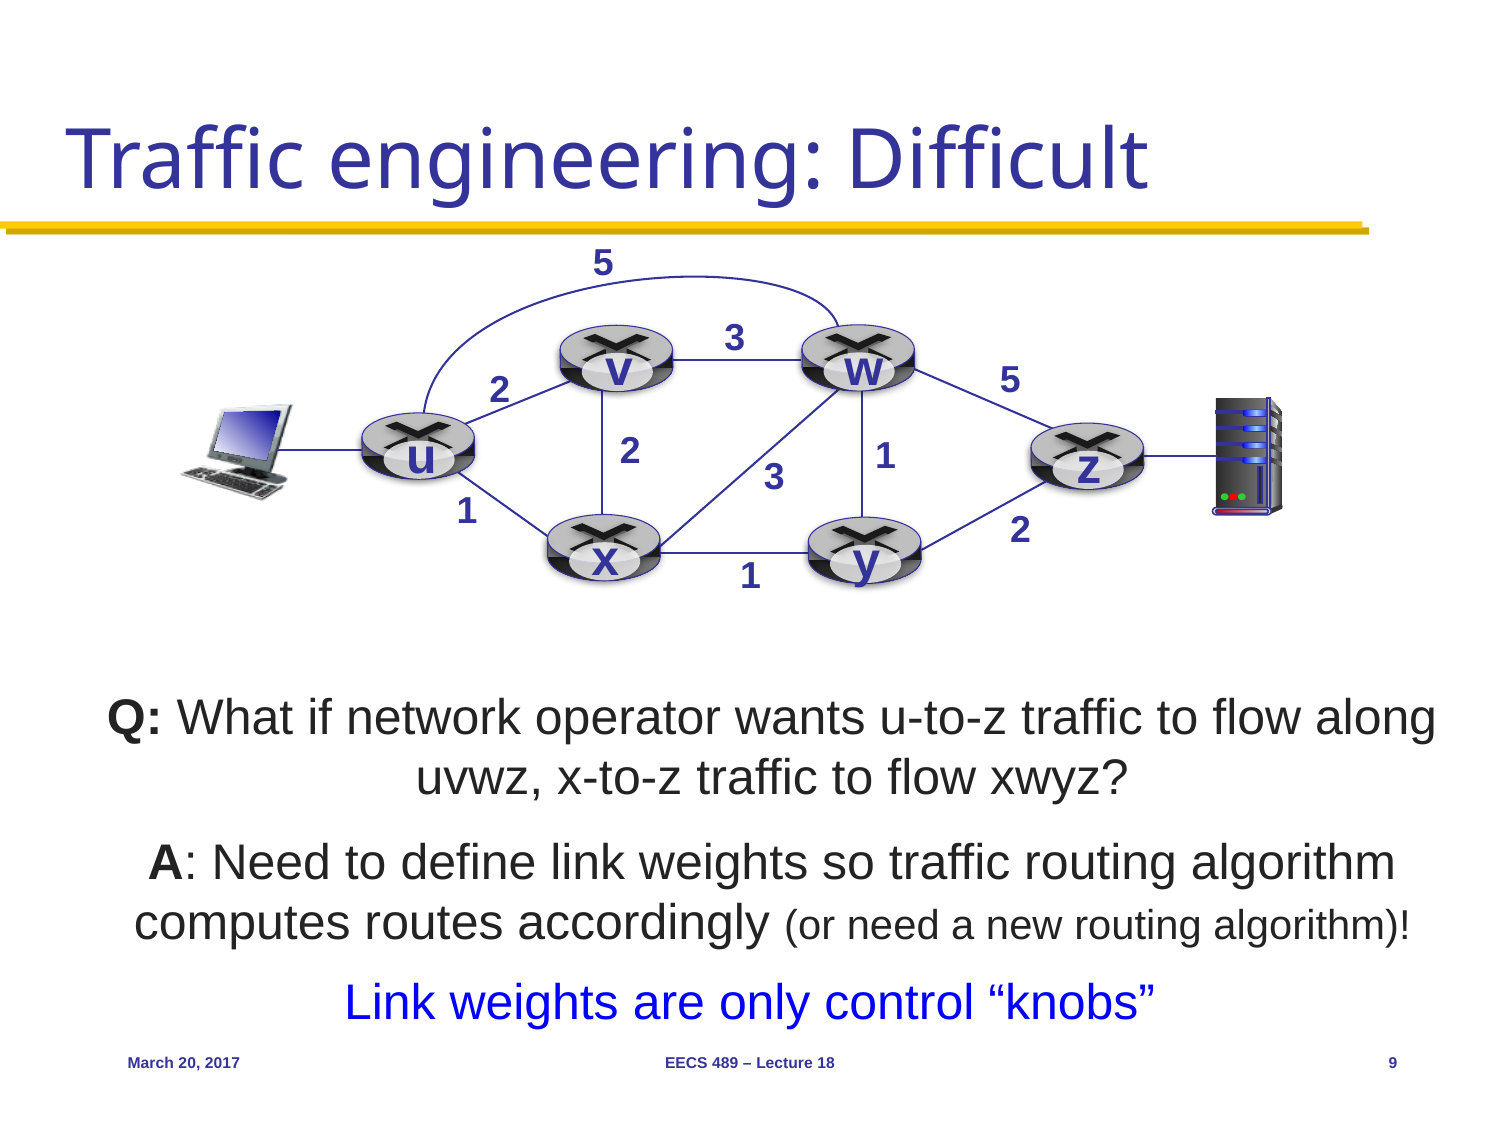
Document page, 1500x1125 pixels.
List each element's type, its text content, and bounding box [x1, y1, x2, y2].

text_box 1 [860, 423, 911, 484]
text_box Link weights are only control “knobs” [329, 962, 1171, 1038]
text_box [1212, 397, 1283, 516]
text_box 2 [995, 497, 1046, 558]
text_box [361, 412, 475, 493]
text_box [808, 516, 922, 597]
title Traffic engineering: Difficult [49, 24, 1451, 213]
footer EECS 489 – Lecture 18 [512, 1024, 988, 1101]
text_box [424, 276, 837, 411]
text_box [547, 514, 661, 594]
text_box 2 [474, 357, 525, 418]
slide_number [112, 1024, 426, 1101]
text_box Q: What if network operator wants u-to-z traffic to flow along uvwz, x-to-z traffic to flow xwyz? A: Need to define link weights so traffic routing algorithm computes routes accordingly (or need a new routing algorithm)! [82, 677, 1463, 957]
slide_number 9 [1312, 1024, 1413, 1101]
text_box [559, 324, 674, 420]
text_box 2 [604, 429, 656, 479]
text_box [801, 324, 915, 404]
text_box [154, 400, 296, 509]
text_box 5 [985, 347, 1036, 407]
text_box 3 [709, 305, 760, 365]
text_box 1 [725, 543, 776, 604]
text_box 5 [577, 230, 629, 291]
text_box 3 [748, 444, 800, 505]
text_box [1030, 422, 1144, 503]
text_box 1 [441, 478, 493, 538]
